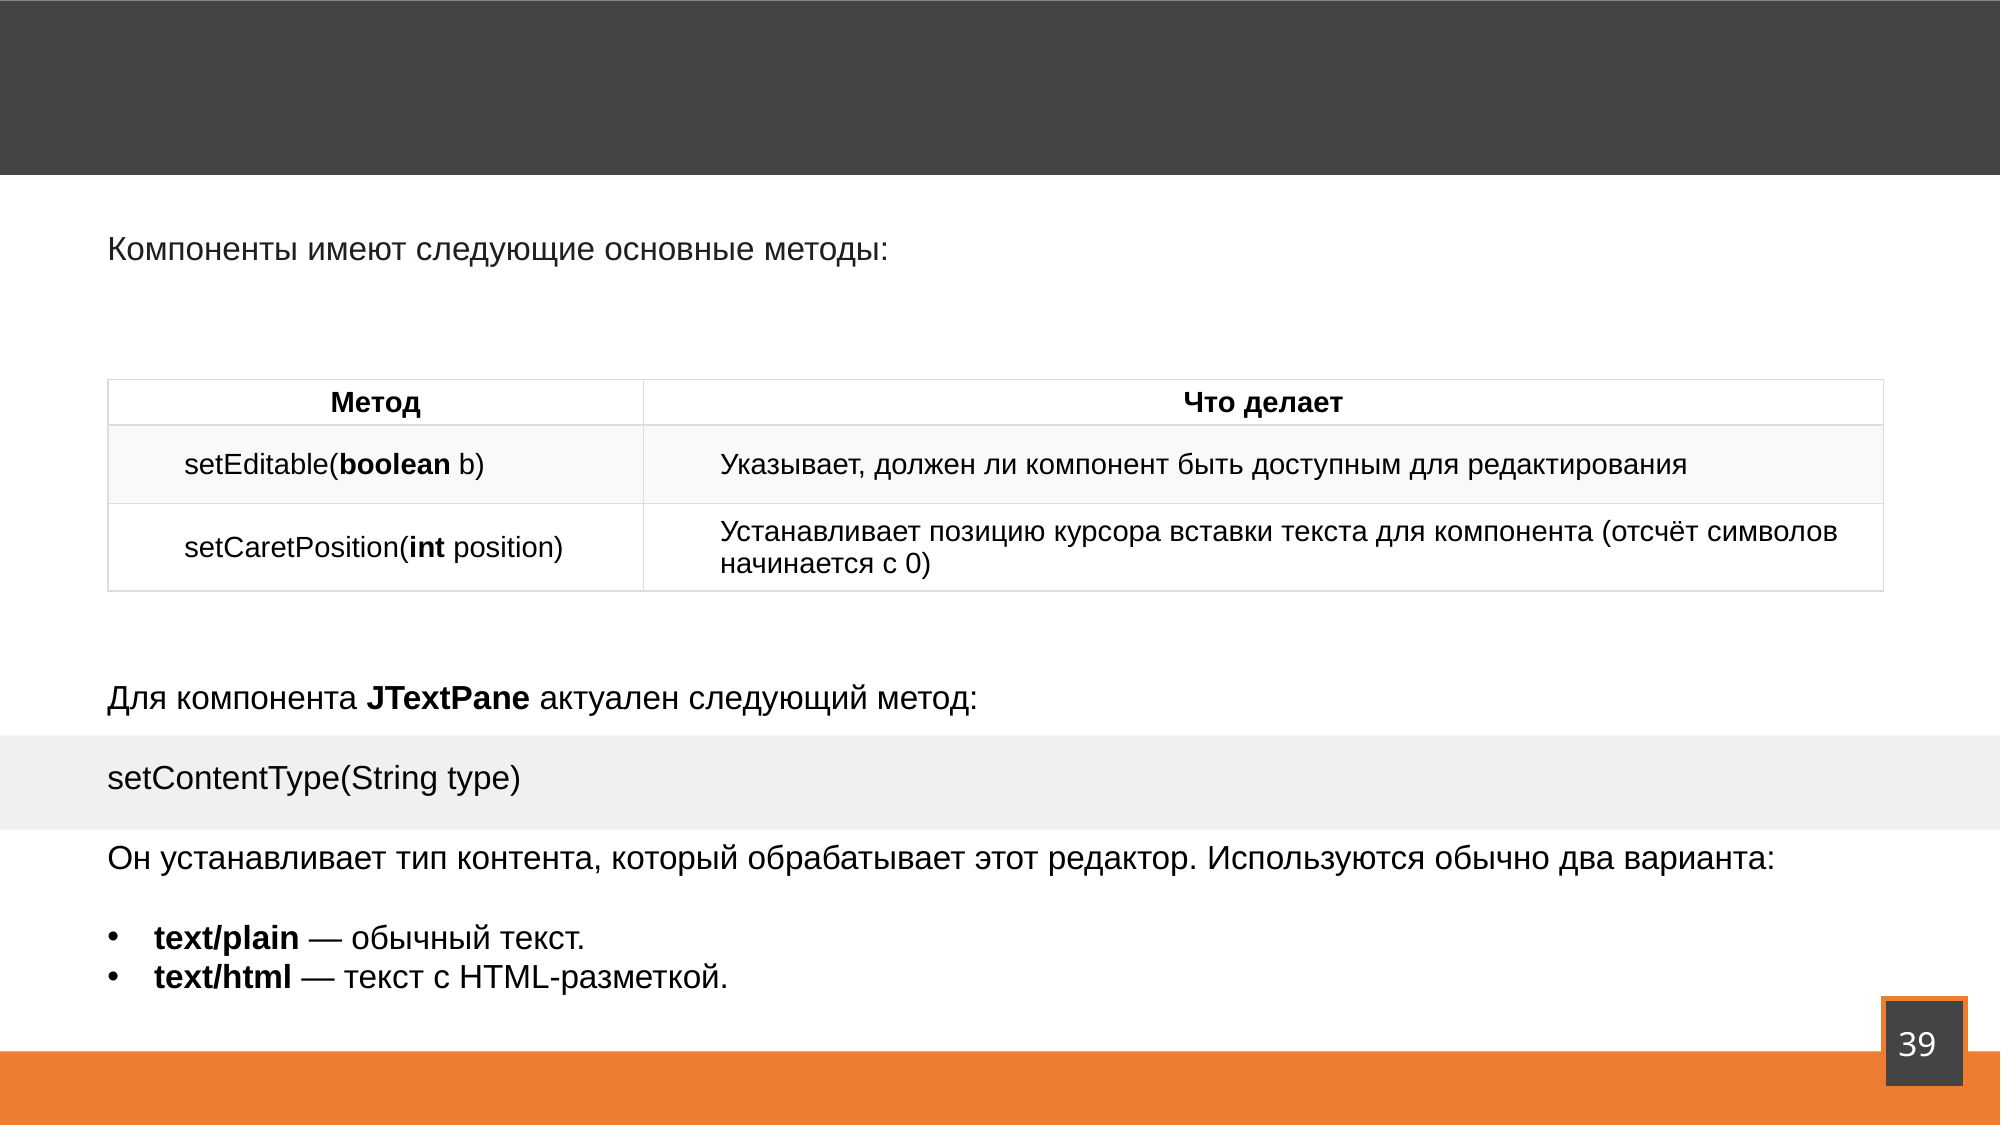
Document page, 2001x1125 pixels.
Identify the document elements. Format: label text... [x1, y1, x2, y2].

table_cell Устанавливает позицию курсора вставки текста для компонента (отсчёт символов начинается с 0) [644, 504, 1883, 590]
text_box Для компонента JTextPane актуален следующий метод: setContentType(String type) Он устанавливает тип контента, который обрабатывает этот редактор. Используются обычно два варианта: text/plain — обычный текст. text/html — текст с HTML-разметкой. [92, 668, 1966, 734]
table_cell Указывает, должен ли компонент быть доступным для редактирования [644, 426, 1883, 503]
text_box [0, 734, 2000, 831]
table_cell setCaretPosition(int position) [109, 504, 643, 590]
text_box Для компонента JTextPane актуален следующий метод: setContentType(String type) Он устанавливает тип контента, который обрабатывает этот редактор. Используются обычно два варианта: text/plain — обычный текст. text/html — текст с HTML-разметкой. [92, 831, 1966, 1003]
text_box [0, 1050, 2000, 1125]
text_box [1883, 998, 1967, 1089]
table_header Метод [109, 380, 643, 424]
table_cell setEditable(boolean b) [109, 426, 643, 503]
text_box [0, 0, 2000, 176]
table_header Что делает [644, 380, 1883, 424]
text_box Компоненты имеют следующие основные методы: [92, 219, 1813, 314]
text_box 39 [1883, 1015, 1966, 1071]
